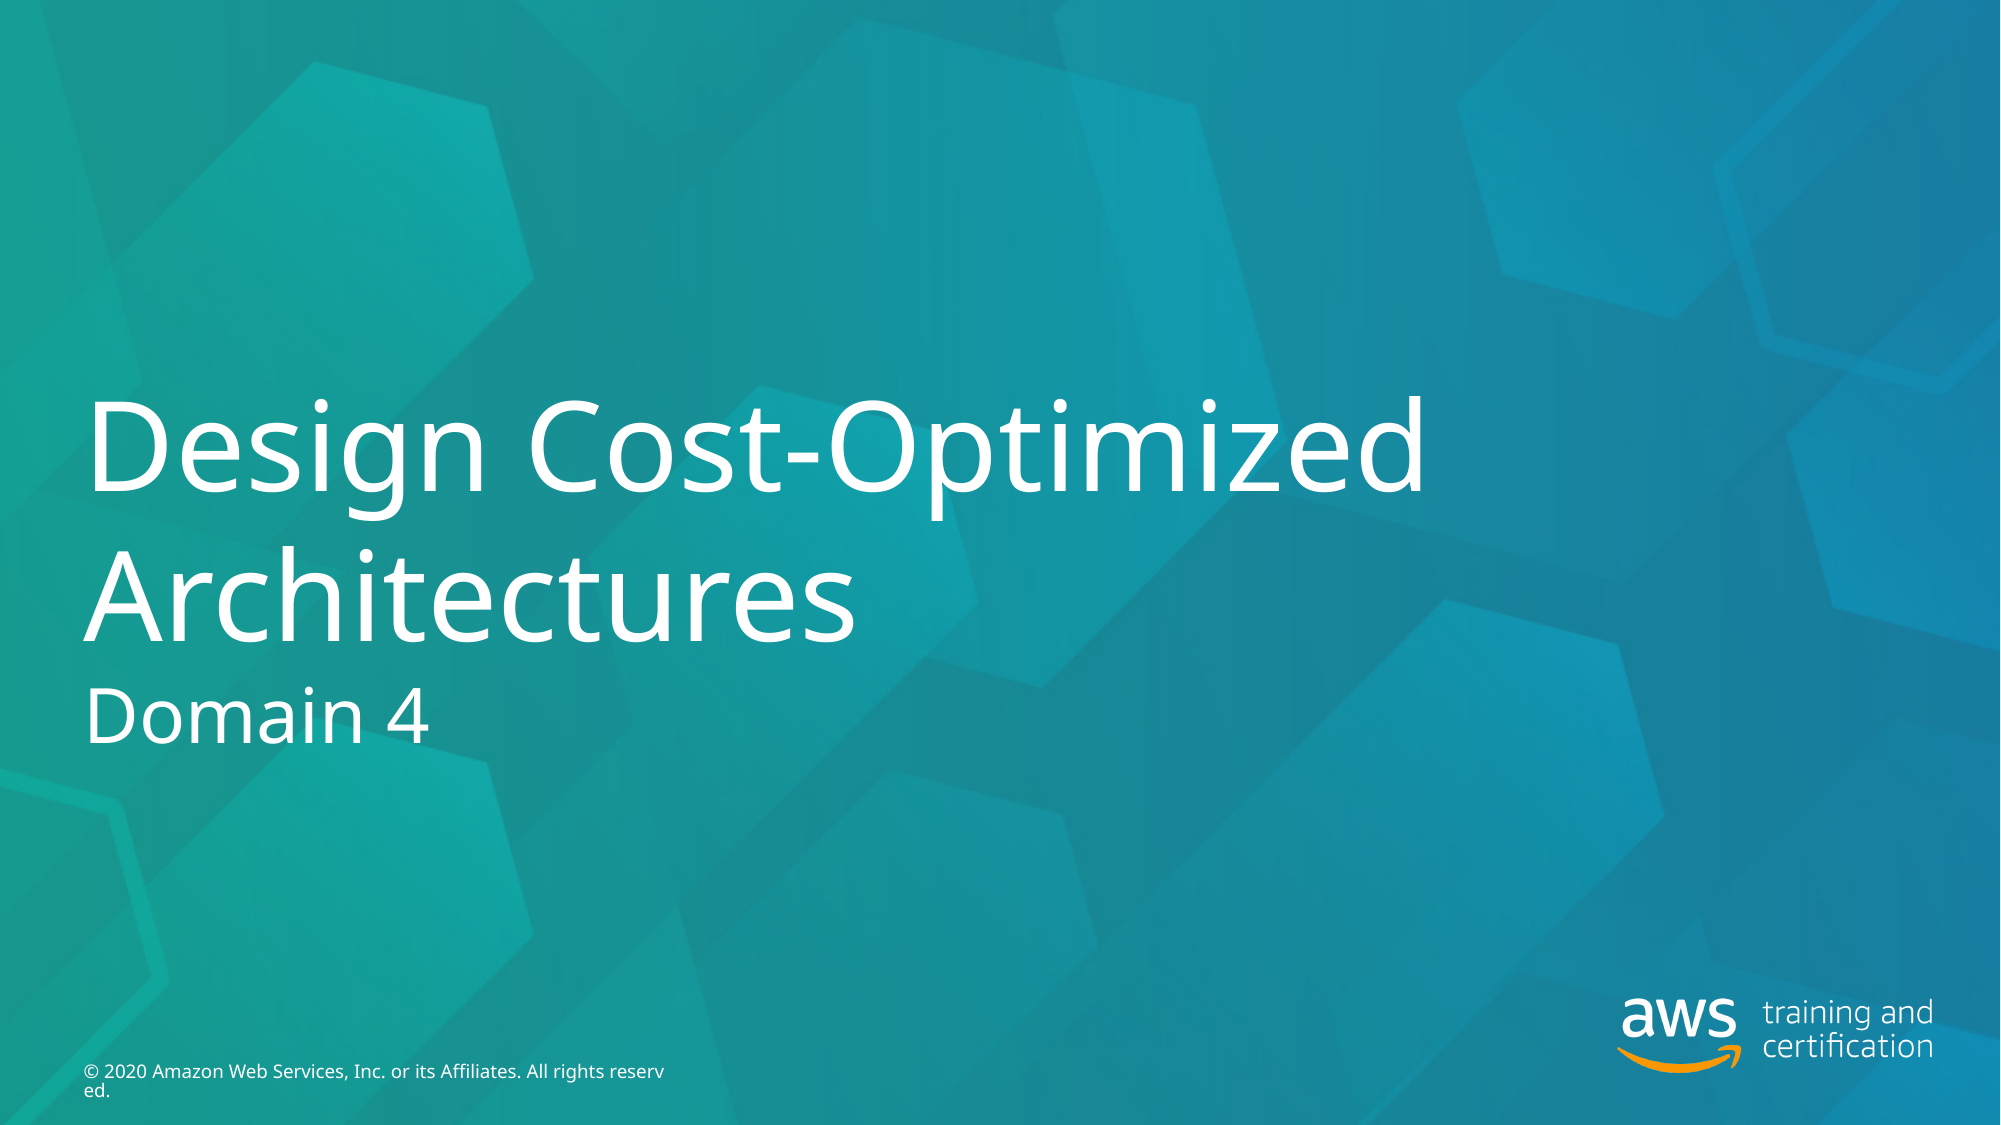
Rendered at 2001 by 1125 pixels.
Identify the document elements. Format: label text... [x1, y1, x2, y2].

title Design Cost-Optimized Architectures Domain 4 [68, 523, 1932, 602]
footer © 2020 Amazon Web Services, Inc. or its Affiliates. All rights reserved. [68, 1042, 682, 1103]
picture [0, 0, 2001, 1125]
